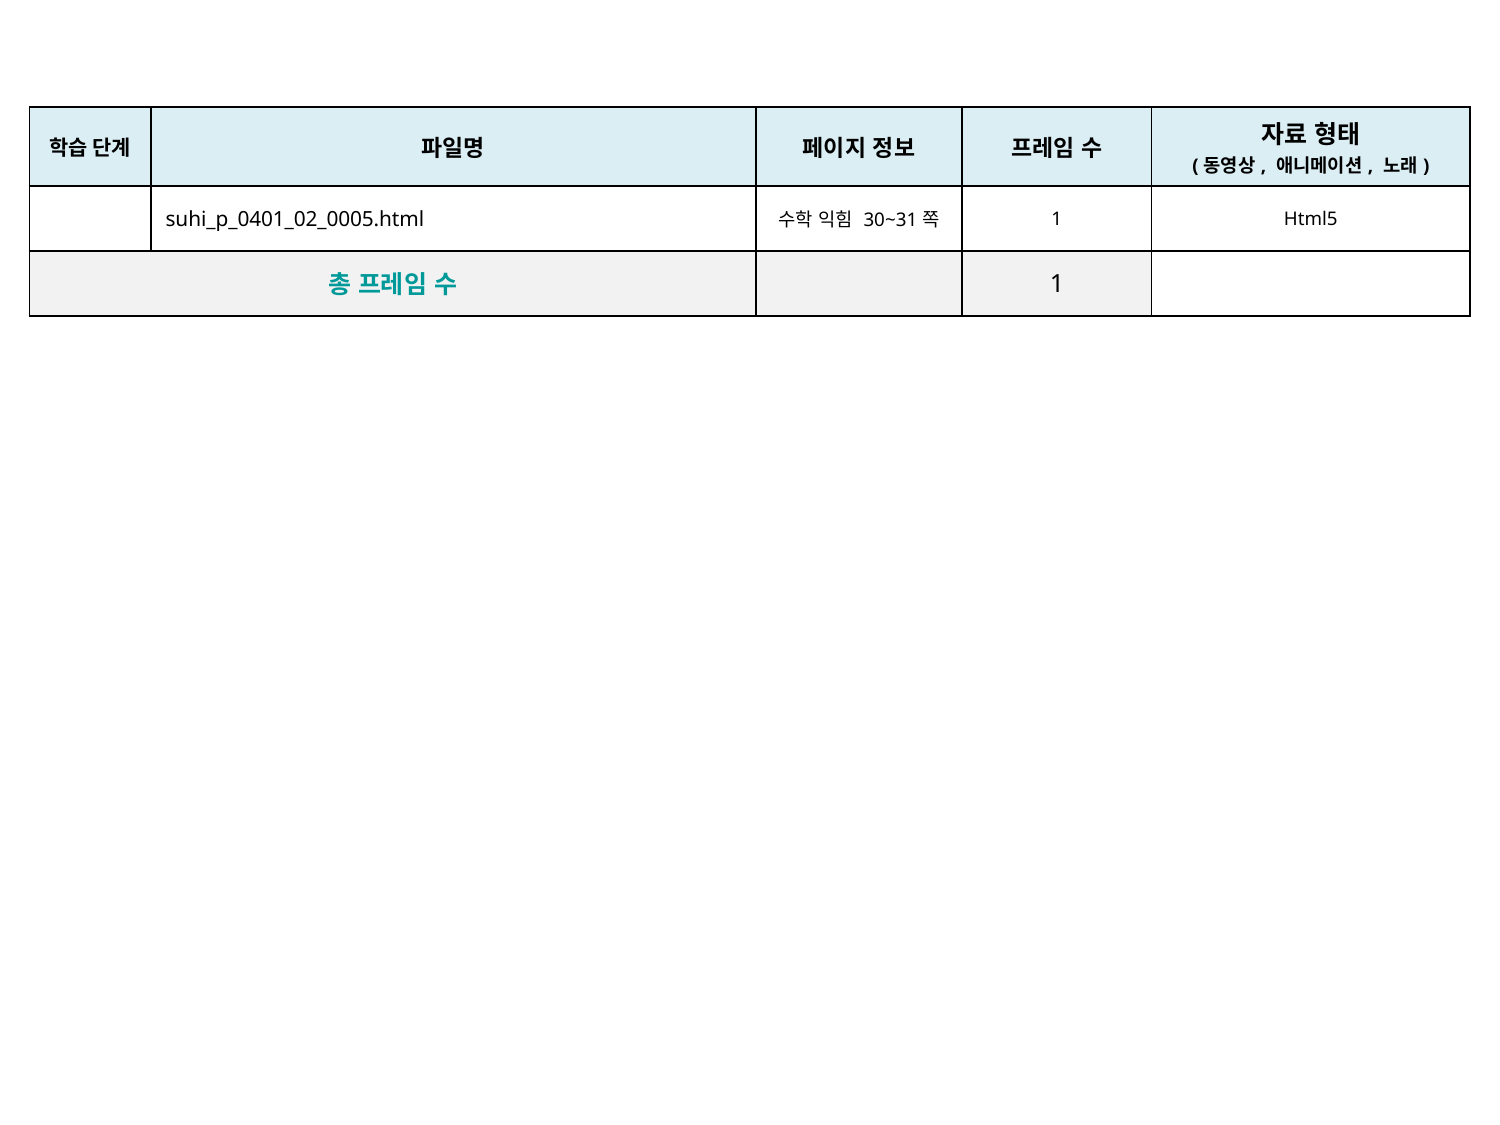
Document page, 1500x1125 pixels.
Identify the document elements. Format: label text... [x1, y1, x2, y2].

table_header 페이지 정보 [757, 108, 961, 185]
table_header 프레임 수 [963, 108, 1151, 185]
table_cell 1 [963, 187, 1151, 250]
table_header 학습 단계 [30, 108, 150, 185]
table_cell Html5 [1152, 187, 1469, 250]
table_cell 수학 익힘 30~31쪽 [757, 187, 961, 250]
table_header 자료 형태 (동영상, 애니메이션, 노래) [1152, 108, 1469, 185]
table_cell [30, 187, 150, 250]
table_header 파일명 [152, 108, 755, 185]
table_cell suhi_p_0401_02_0005.html [152, 187, 755, 250]
table_cell 1 [963, 252, 1151, 315]
table_cell 총 프레임 수 [30, 252, 755, 315]
table_cell [1152, 252, 1469, 315]
table_cell [757, 252, 961, 315]
